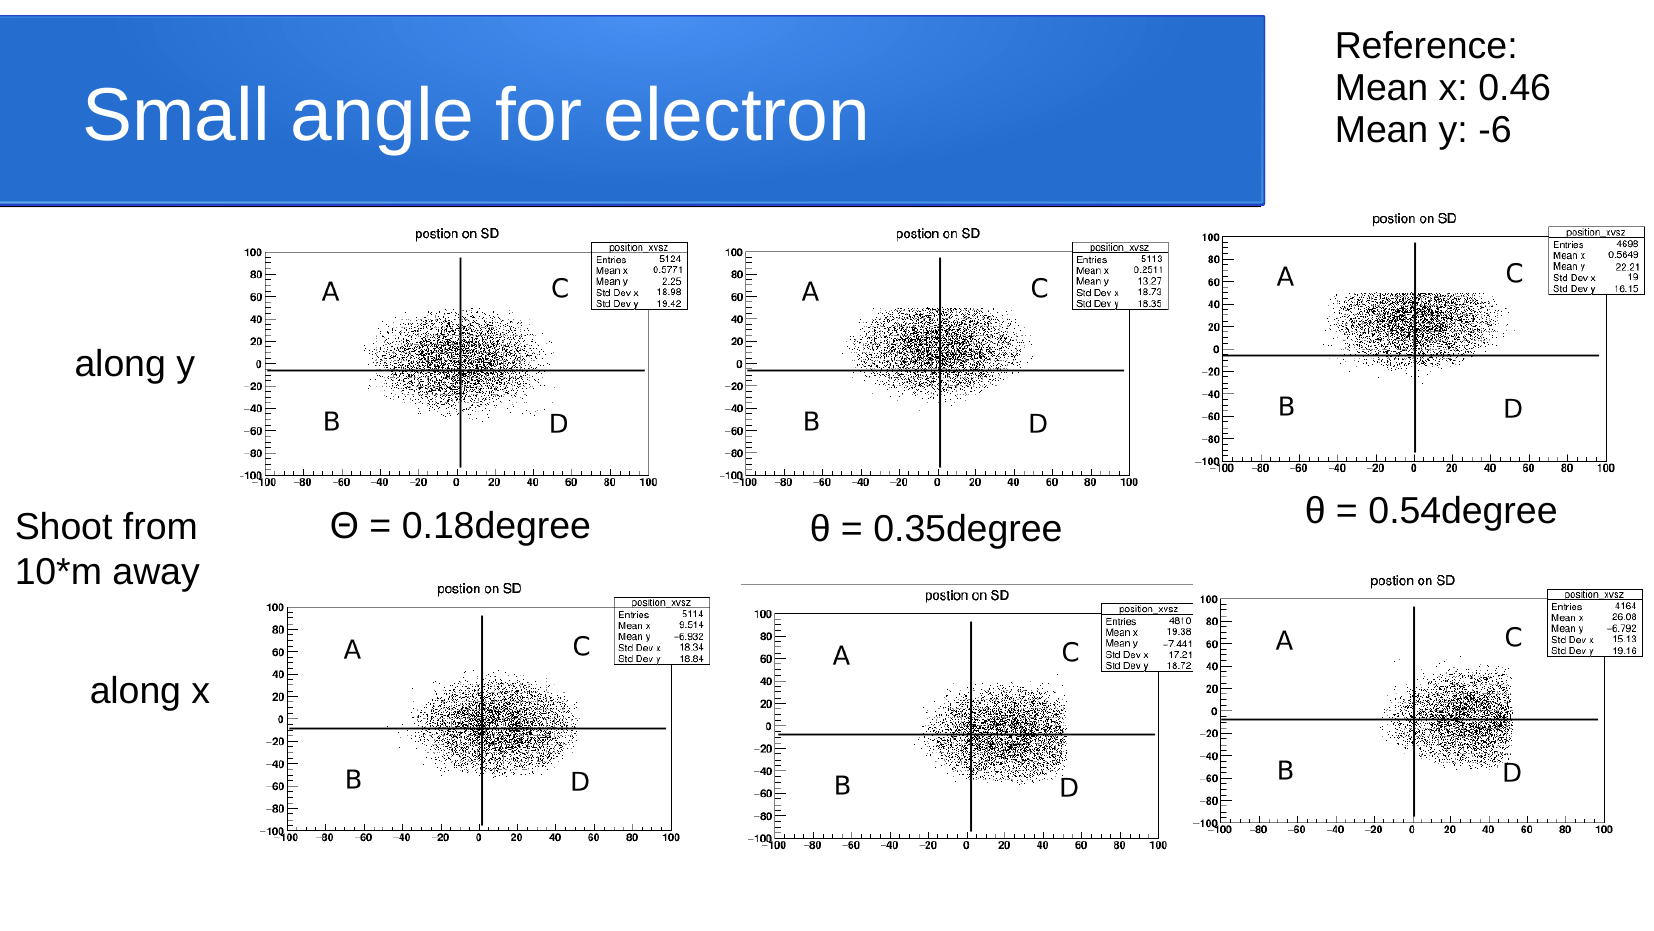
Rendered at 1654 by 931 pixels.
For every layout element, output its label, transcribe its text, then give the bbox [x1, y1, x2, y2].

picture [254, 573, 1654, 859]
text_box Small angle for electron [82, 35, 1235, 189]
text_box θ = 0.35degree [795, 505, 1096, 555]
text_box Shoot from 10*m away [0, 494, 285, 690]
text_box Θ = 0.18degree [315, 504, 616, 552]
picture [0, 13, 1654, 496]
text_box along x [74, 690, 225, 717]
text_box θ = 0.54degree [1290, 489, 1591, 538]
text_box Reference: Mean x: 0.46 Mean y: -6 [1320, 15, 1636, 196]
text_box along y [59, 333, 210, 390]
